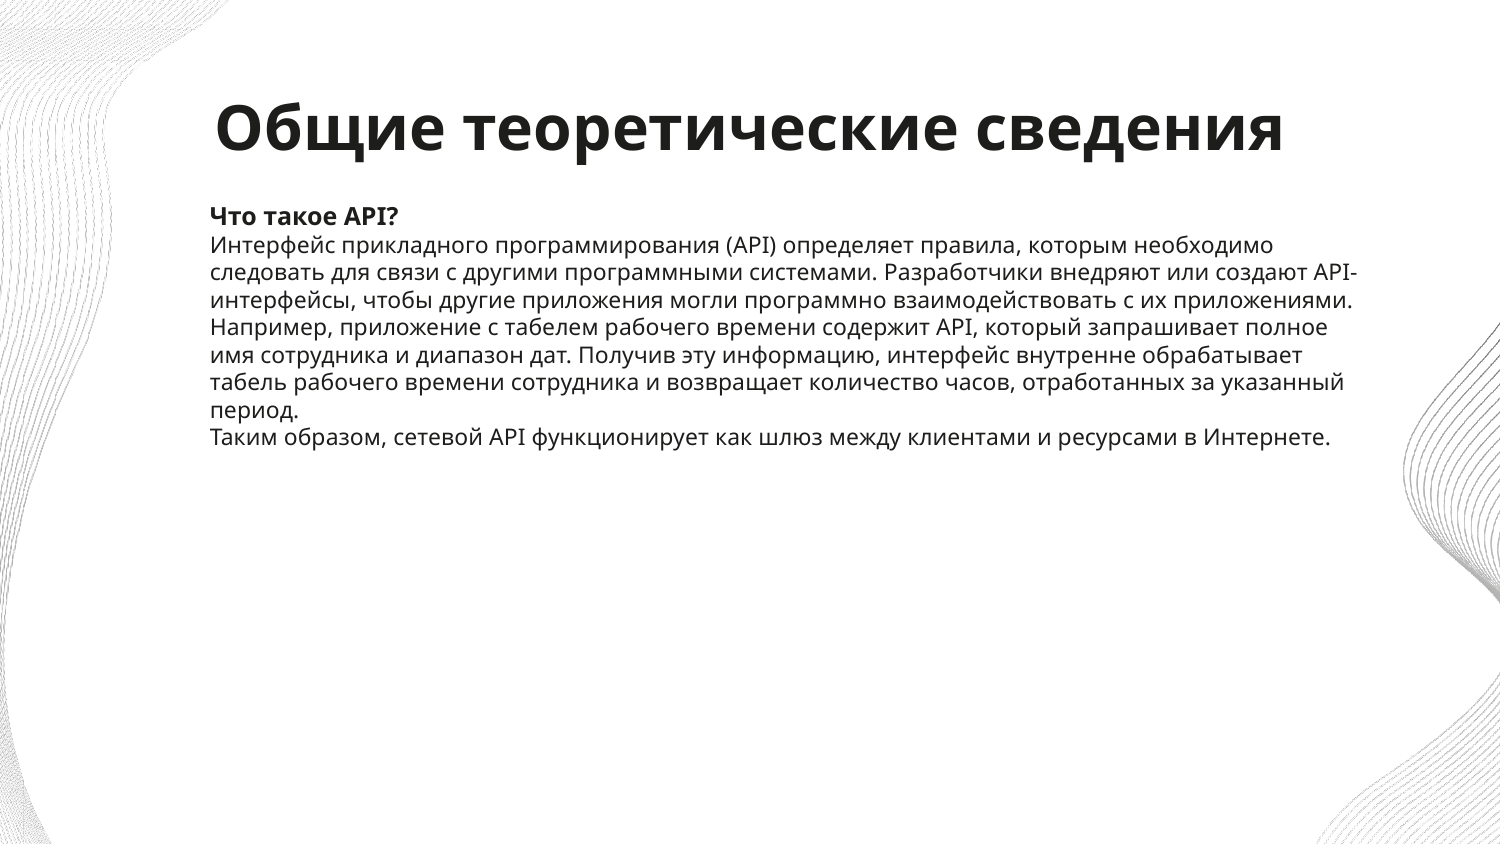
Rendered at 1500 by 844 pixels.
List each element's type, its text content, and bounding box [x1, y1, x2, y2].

picture [982, 176, 1500, 844]
subtitle Что такое API? Интерфейс прикладного программирования (API) определяет правила, которым необходимо следовать для связи с другими программными системами. Разработчики внедряют или создают API-интерфейсы, чтобы другие приложения могли программно взаимодействовать с их приложениями. Например, приложение с табелем рабочего времени содержит API, который запрашивает полное имя сотрудника и диапазон дат. Получив эту информацию, интерфейс внутренне обрабатывает табель рабочего времени сотрудника и возвращает количество часов, отработанных за указанный период. Таким образом, сетевой API функционирует как шлюз между клиентами и ресурсами в Интернете. [194, 185, 1376, 588]
picture [0, 0, 326, 844]
title Общие теоретические сведения [118, 72, 1383, 167]
